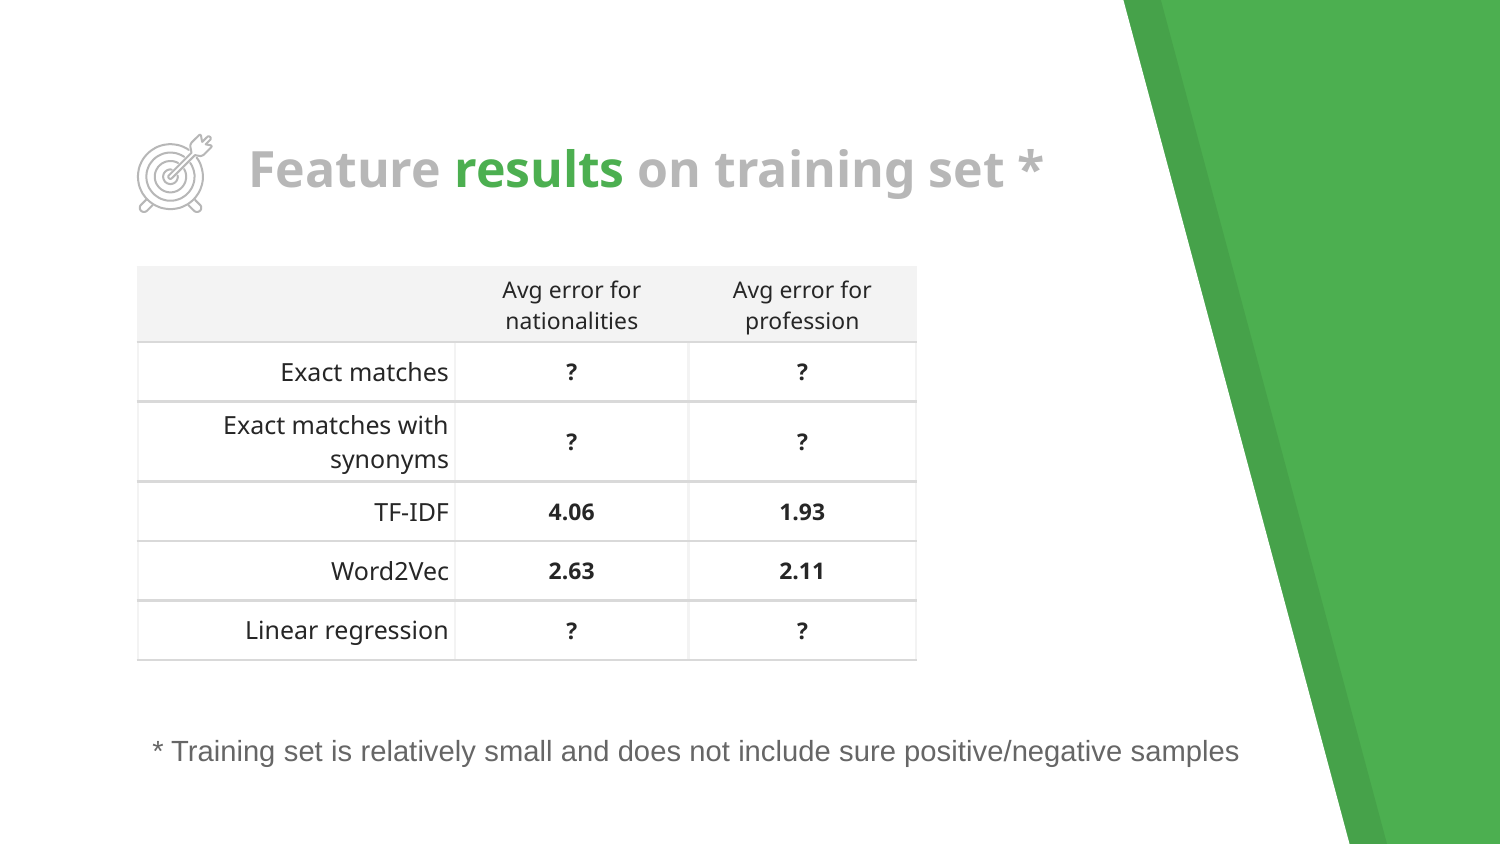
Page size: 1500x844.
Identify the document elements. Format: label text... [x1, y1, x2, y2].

text_box * Training set is relatively small and does not include sure positive/negative samples [137, 724, 1257, 775]
table_cell ? [690, 602, 915, 659]
table_cell TF-IDF [139, 483, 454, 540]
table_cell 2.11 [690, 542, 915, 599]
table_header [139, 269, 454, 341]
table_header Avg error for nationalities [456, 269, 687, 341]
table_cell 1.93 [690, 483, 915, 540]
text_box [137, 134, 212, 213]
table_cell ? [456, 343, 687, 400]
table_cell ? [690, 343, 915, 400]
table_header Avg error for profession [690, 269, 915, 341]
table_cell Exact matches [139, 343, 454, 400]
table_cell ? [456, 602, 687, 659]
table_cell ? [690, 403, 915, 480]
table_cell 4.06 [456, 483, 687, 540]
table_cell 2.63 [456, 542, 687, 599]
table_cell Linear regression [139, 602, 454, 659]
title Feature results on training set * [233, 145, 1076, 213]
table_cell Word2Vec [139, 542, 454, 599]
table_cell ? [456, 403, 687, 480]
table_cell Exact matches with synonyms [139, 403, 454, 480]
